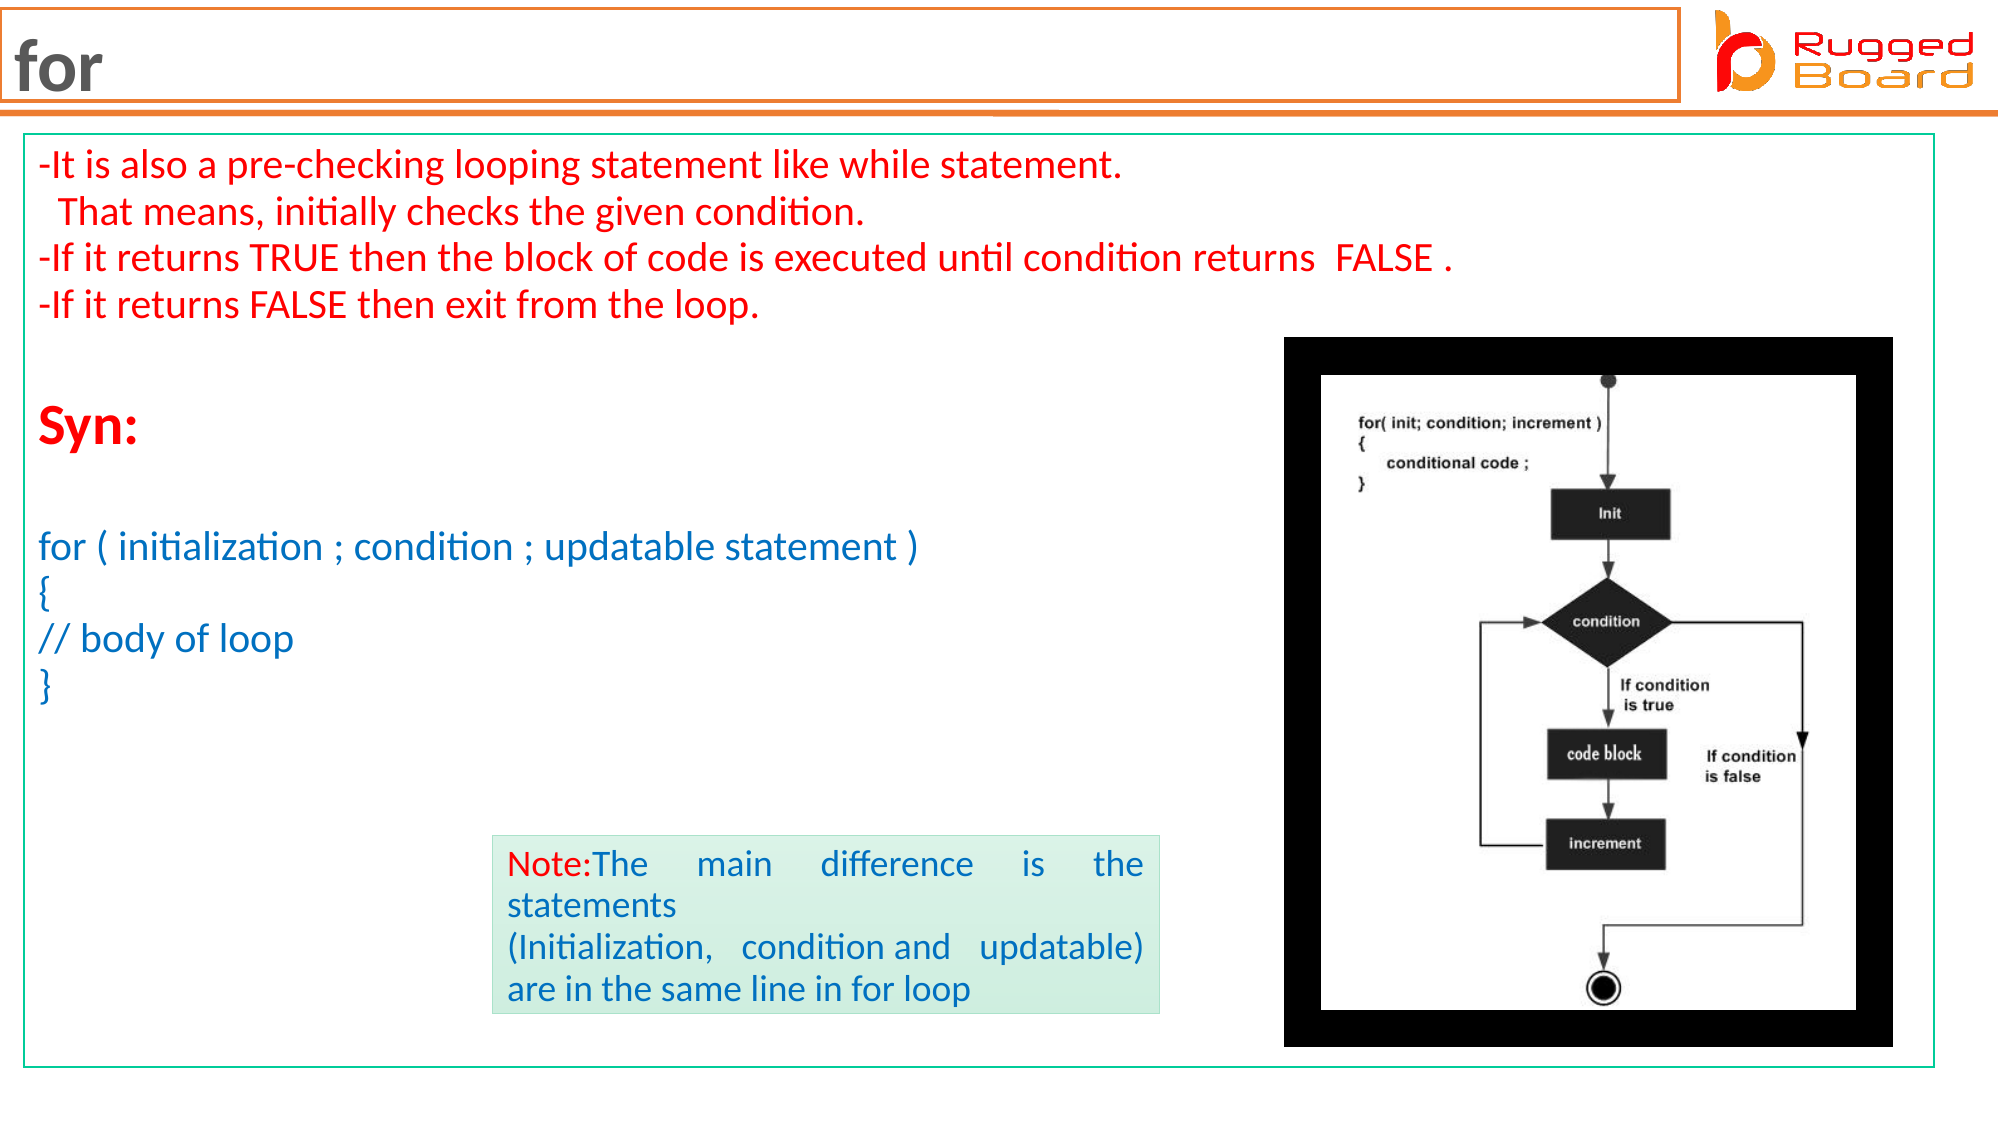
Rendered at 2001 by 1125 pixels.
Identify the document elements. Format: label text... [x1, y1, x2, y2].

text_box for [0, 8, 1680, 101]
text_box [23, 134, 1934, 1068]
picture [1709, 8, 1981, 106]
